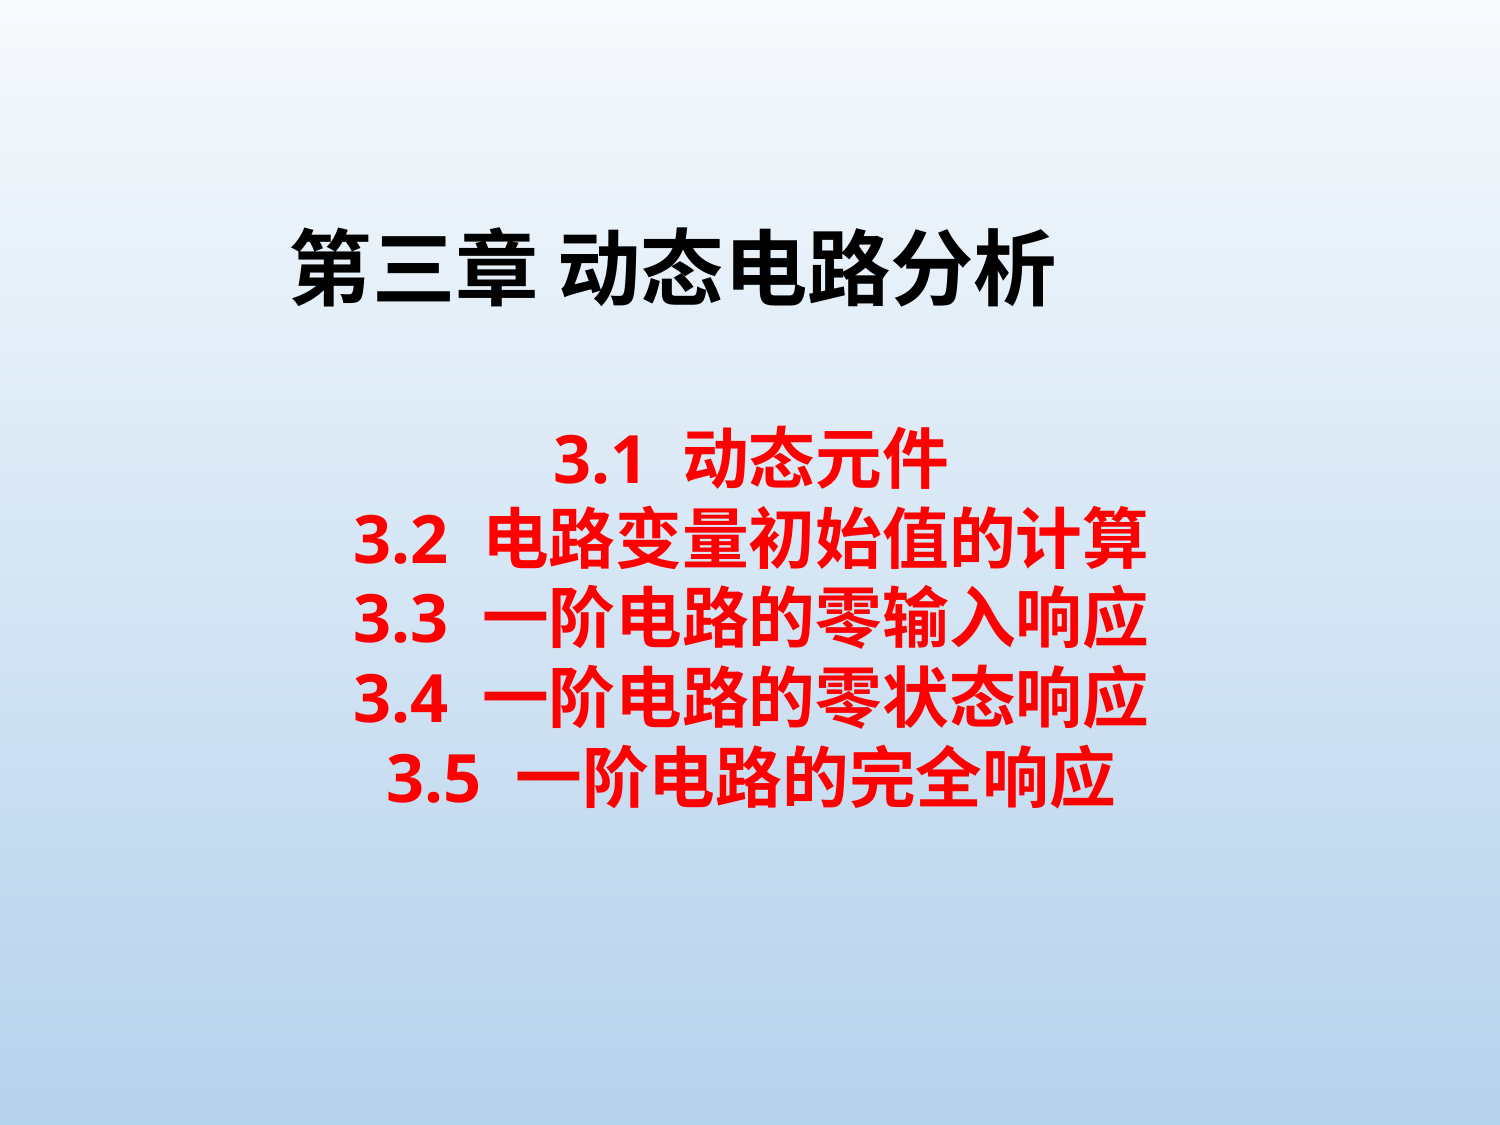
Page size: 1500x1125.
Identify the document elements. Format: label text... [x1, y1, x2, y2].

text_box 第三章 动态电路分析 3.1 动态元件 3.2 电路变量初始值的计算 3.3 一阶电路的零输入响应 3.4 一阶电路的零状态响应 3.5 一阶电路的完全响应 [274, 209, 1229, 824]
